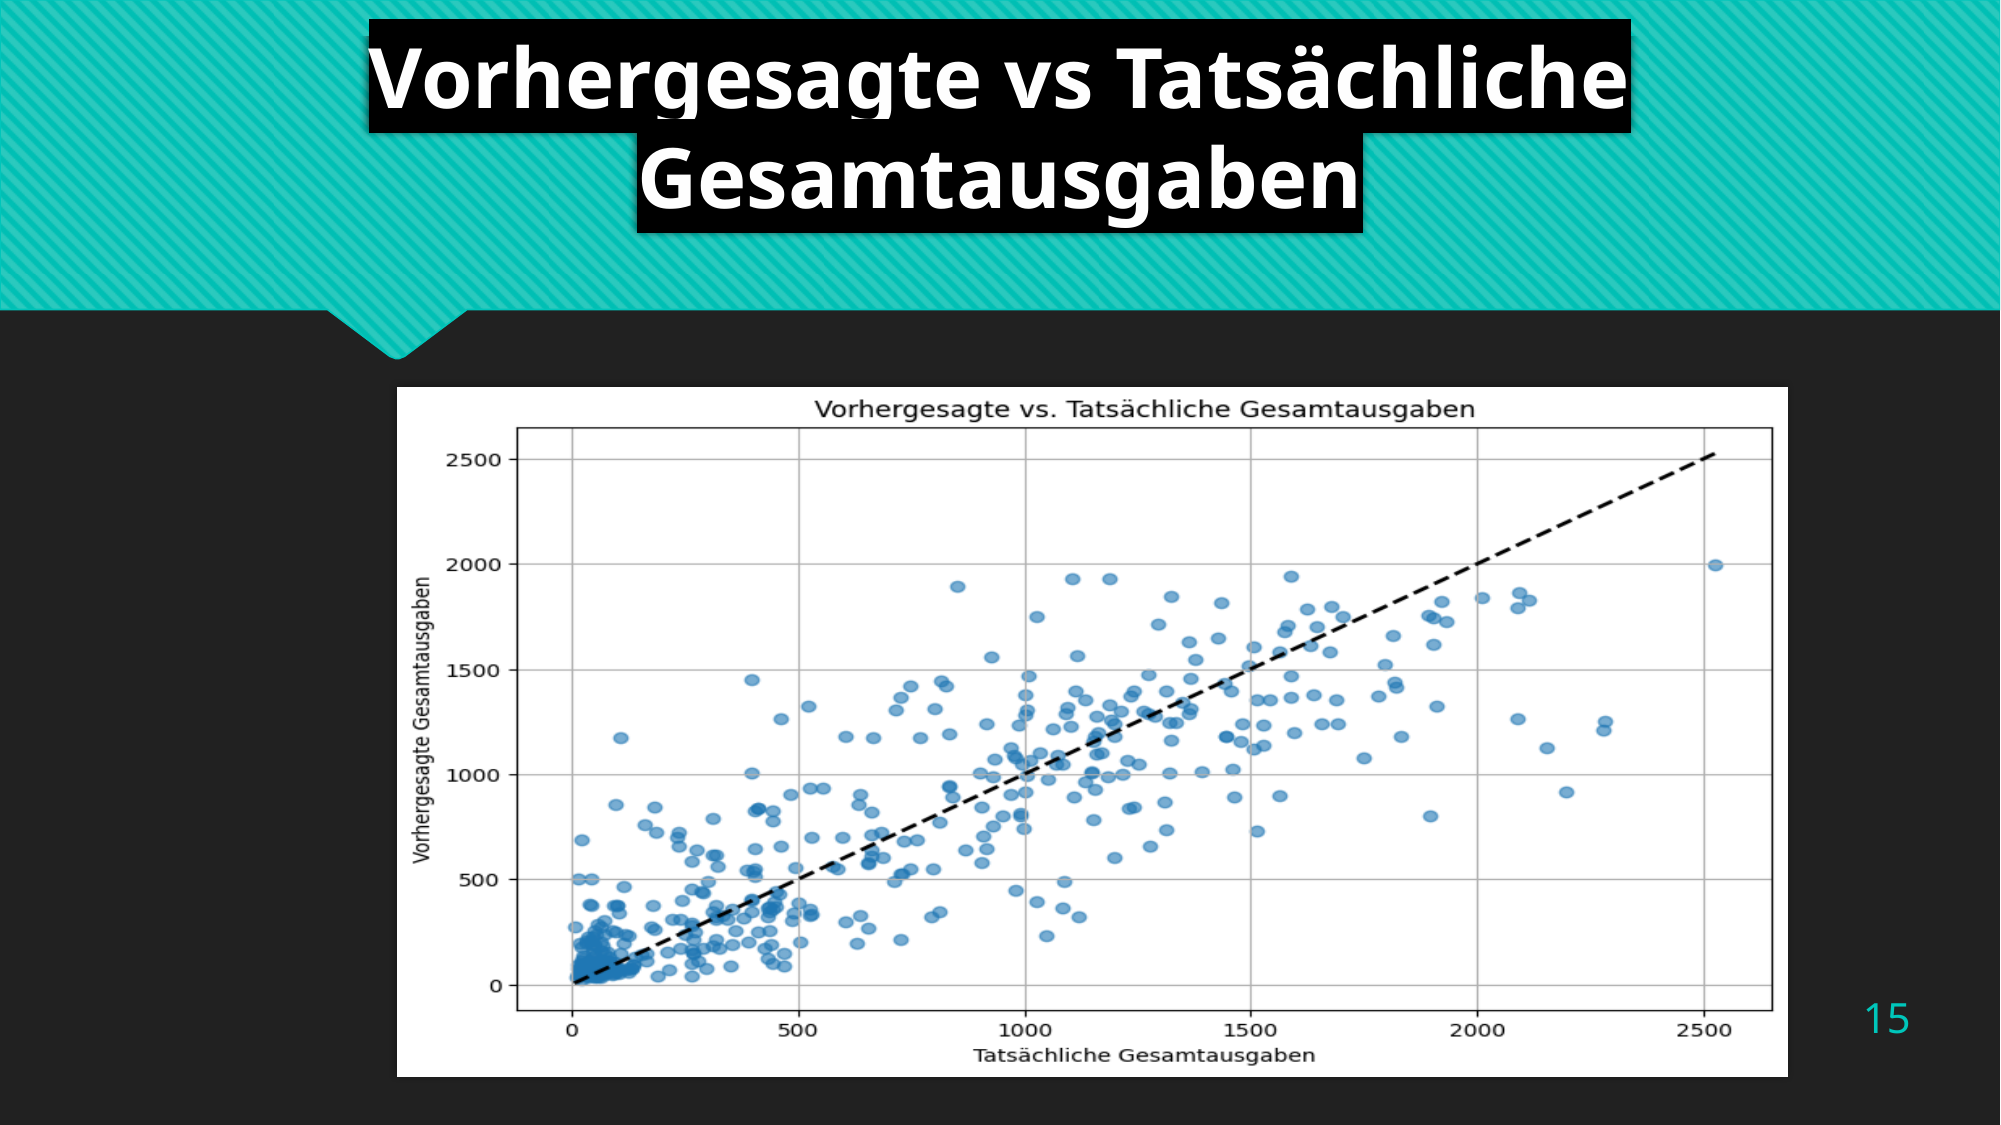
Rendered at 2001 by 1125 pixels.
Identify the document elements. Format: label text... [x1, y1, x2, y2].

slide_number 15 [1788, 970, 1926, 1051]
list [397, 387, 1788, 1077]
title Vorhergesagte vs Tatsächliche Gesamtausgaben [132, 73, 1868, 233]
